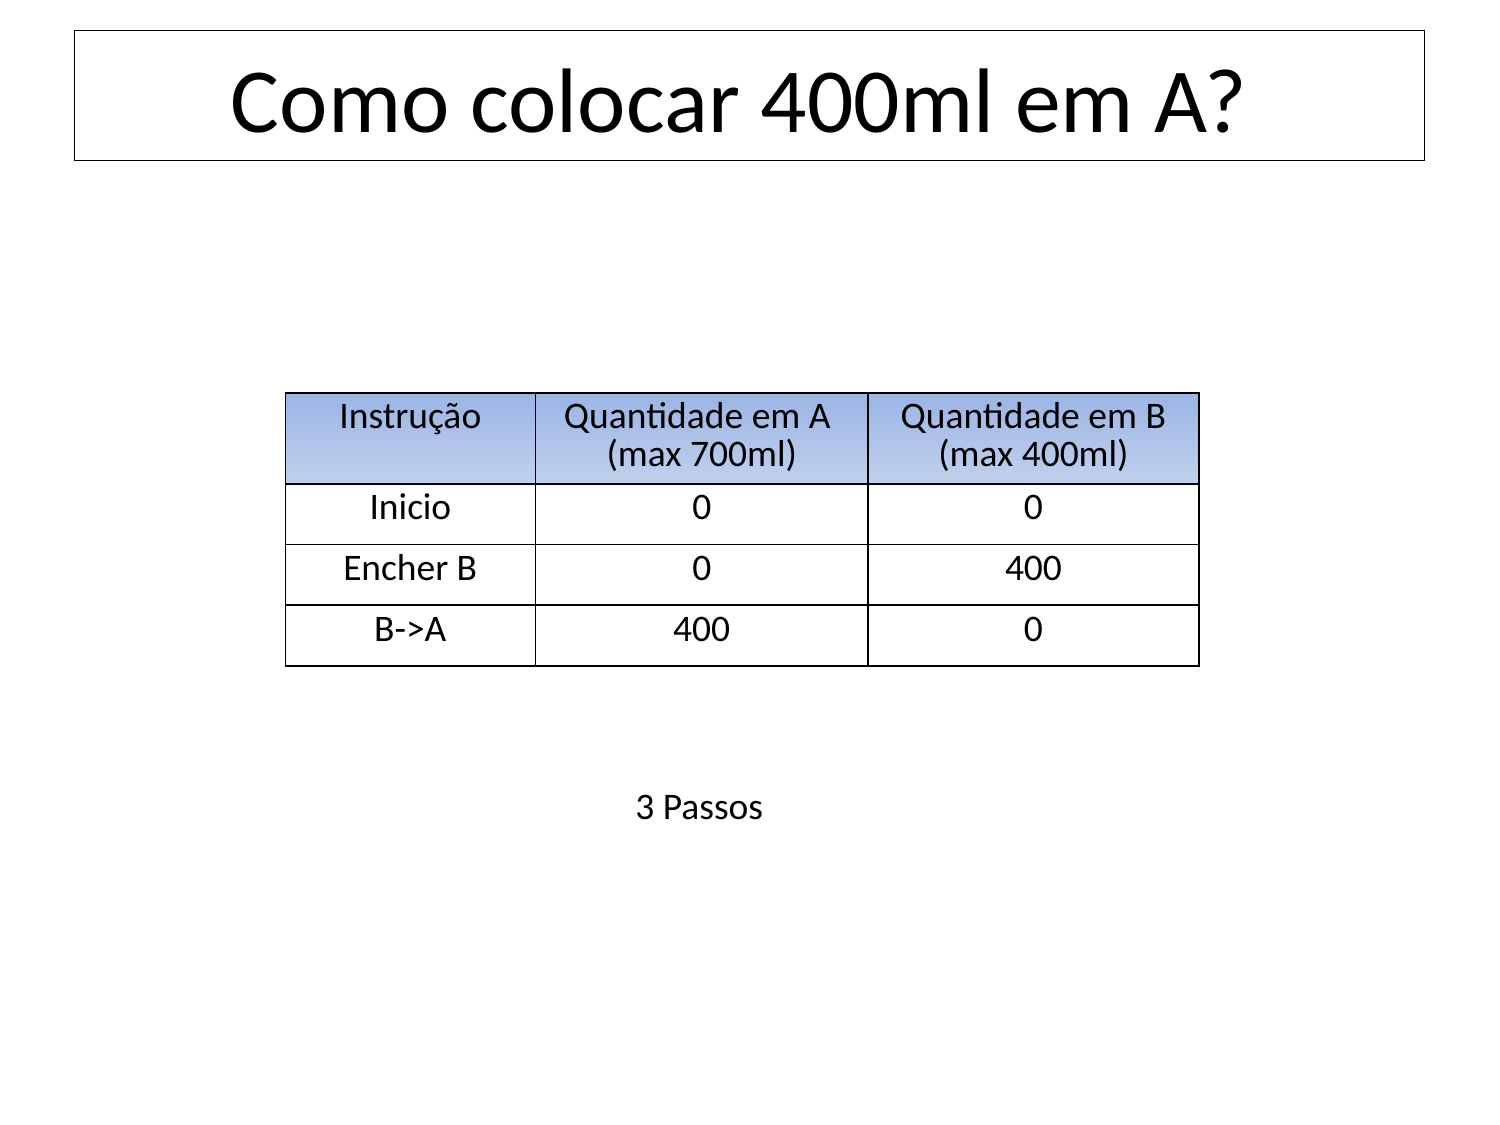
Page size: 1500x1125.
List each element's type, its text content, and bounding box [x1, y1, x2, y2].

table_cell 0 [536, 485, 867, 544]
table_cell 400 [536, 606, 867, 665]
table_header Quantidade em A (max 700ml) [536, 394, 867, 483]
table_header Instrução [286, 394, 535, 483]
table_cell Encher B [286, 545, 535, 604]
text_box 3 Passos [620, 775, 779, 835]
table_cell 0 [869, 485, 1198, 544]
table_cell B->A [286, 606, 535, 665]
text_box Como colocar 400ml em A? [74, 30, 1425, 161]
table_cell Inicio [286, 485, 535, 544]
table_header Quantidade em B (max 400ml) [869, 394, 1198, 483]
table_cell 0 [536, 545, 867, 604]
table_cell 0 [869, 606, 1198, 665]
table_cell 400 [869, 545, 1198, 604]
